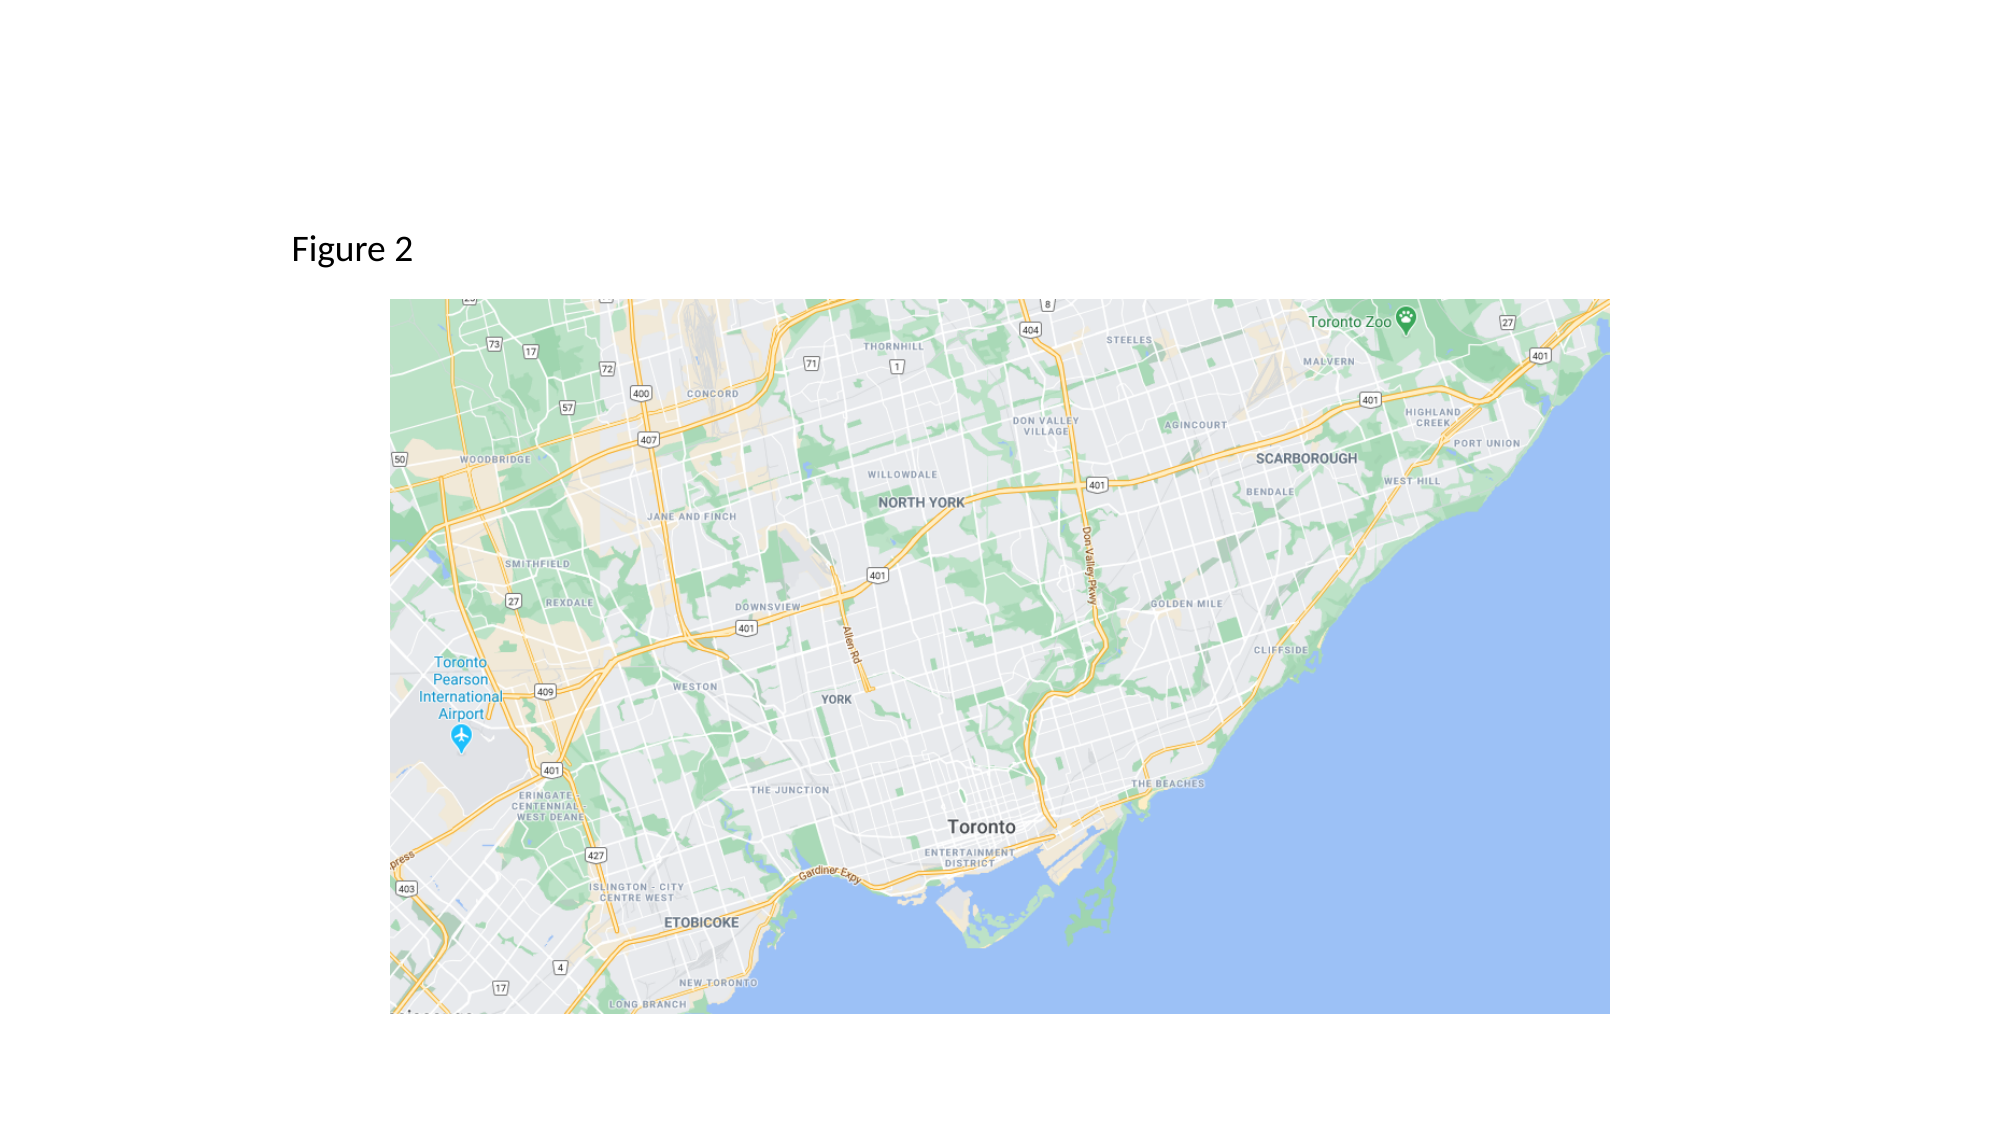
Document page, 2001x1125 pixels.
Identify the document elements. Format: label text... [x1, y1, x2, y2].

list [390, 299, 1610, 1014]
text_box Figure 2 [276, 216, 1277, 277]
